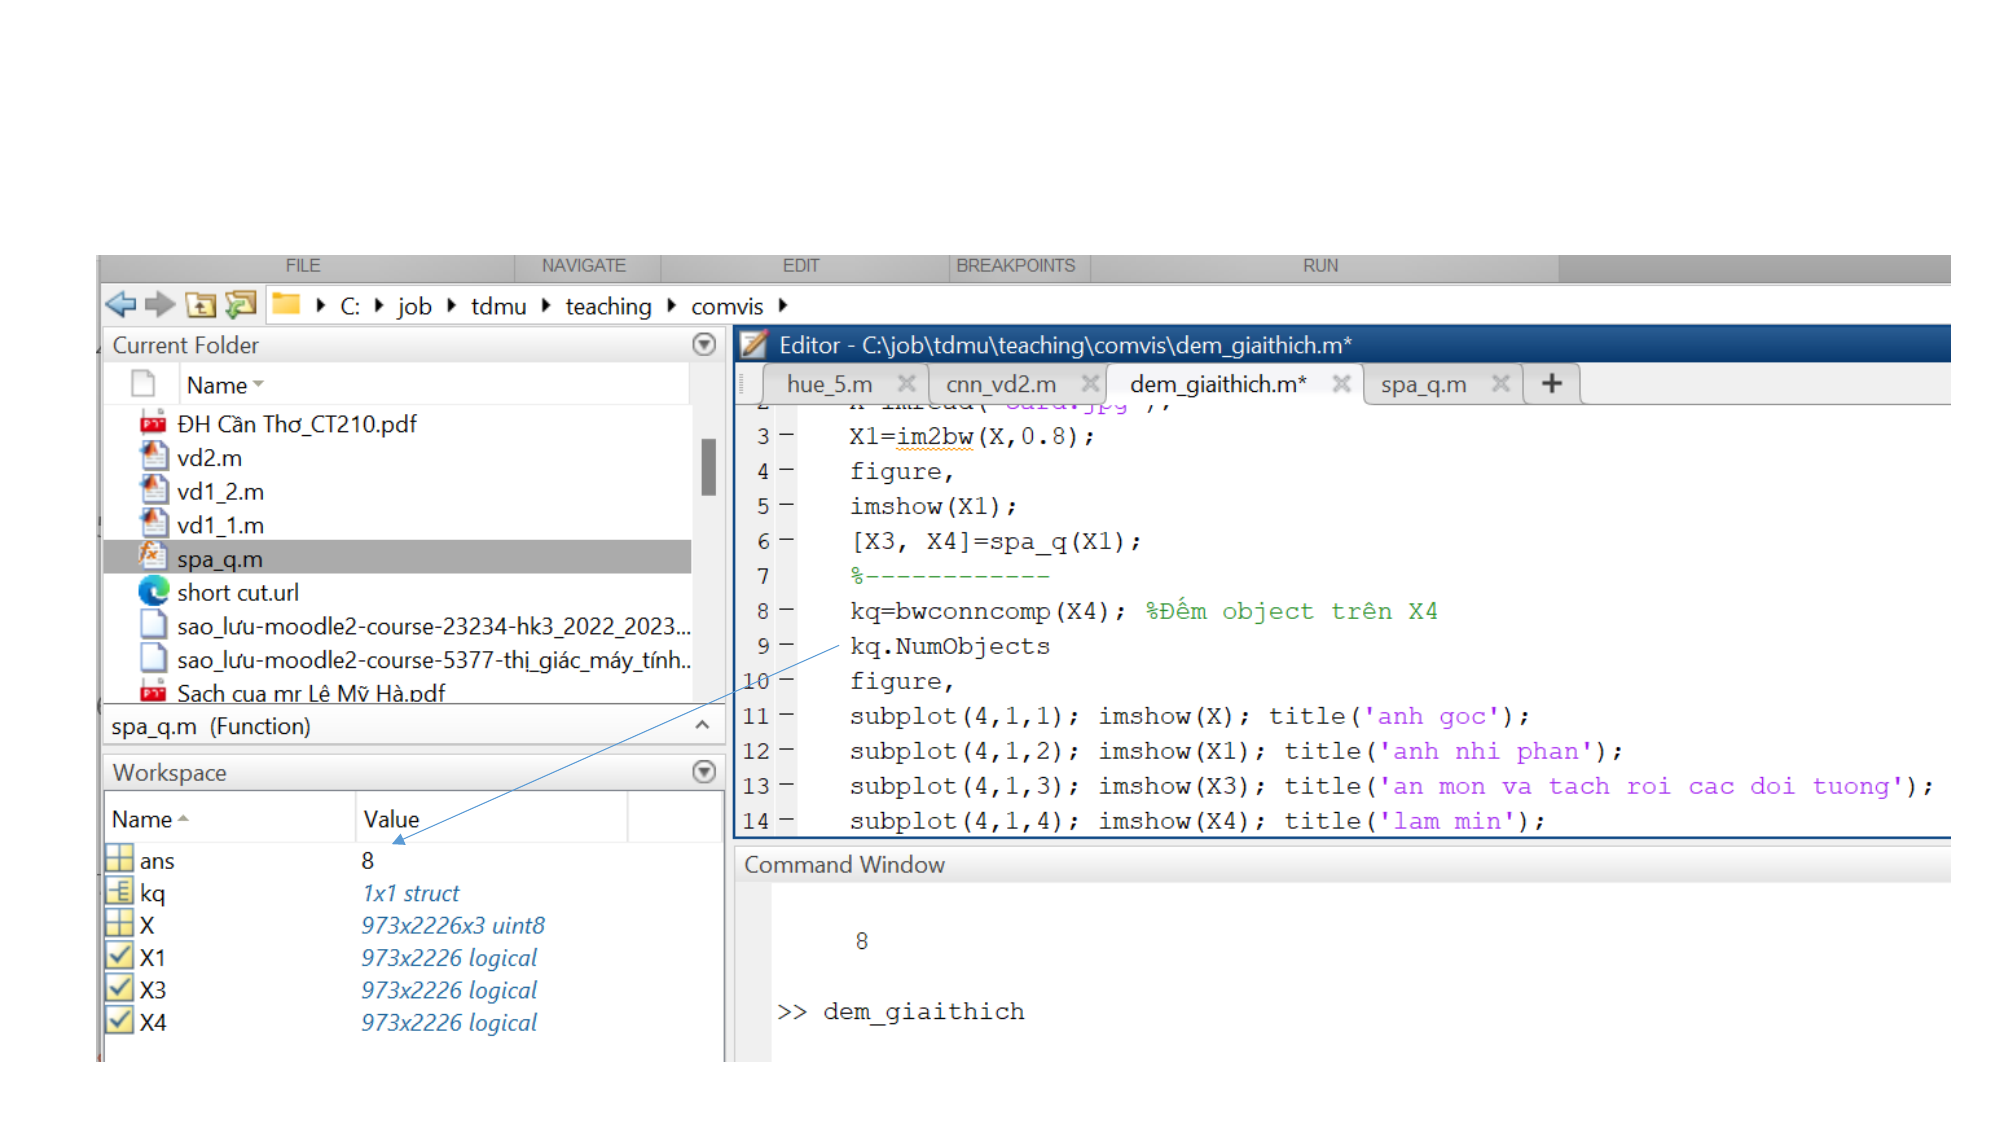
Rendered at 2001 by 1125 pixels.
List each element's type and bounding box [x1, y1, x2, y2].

picture [96, 255, 1951, 1062]
text_box [391, 645, 840, 845]
